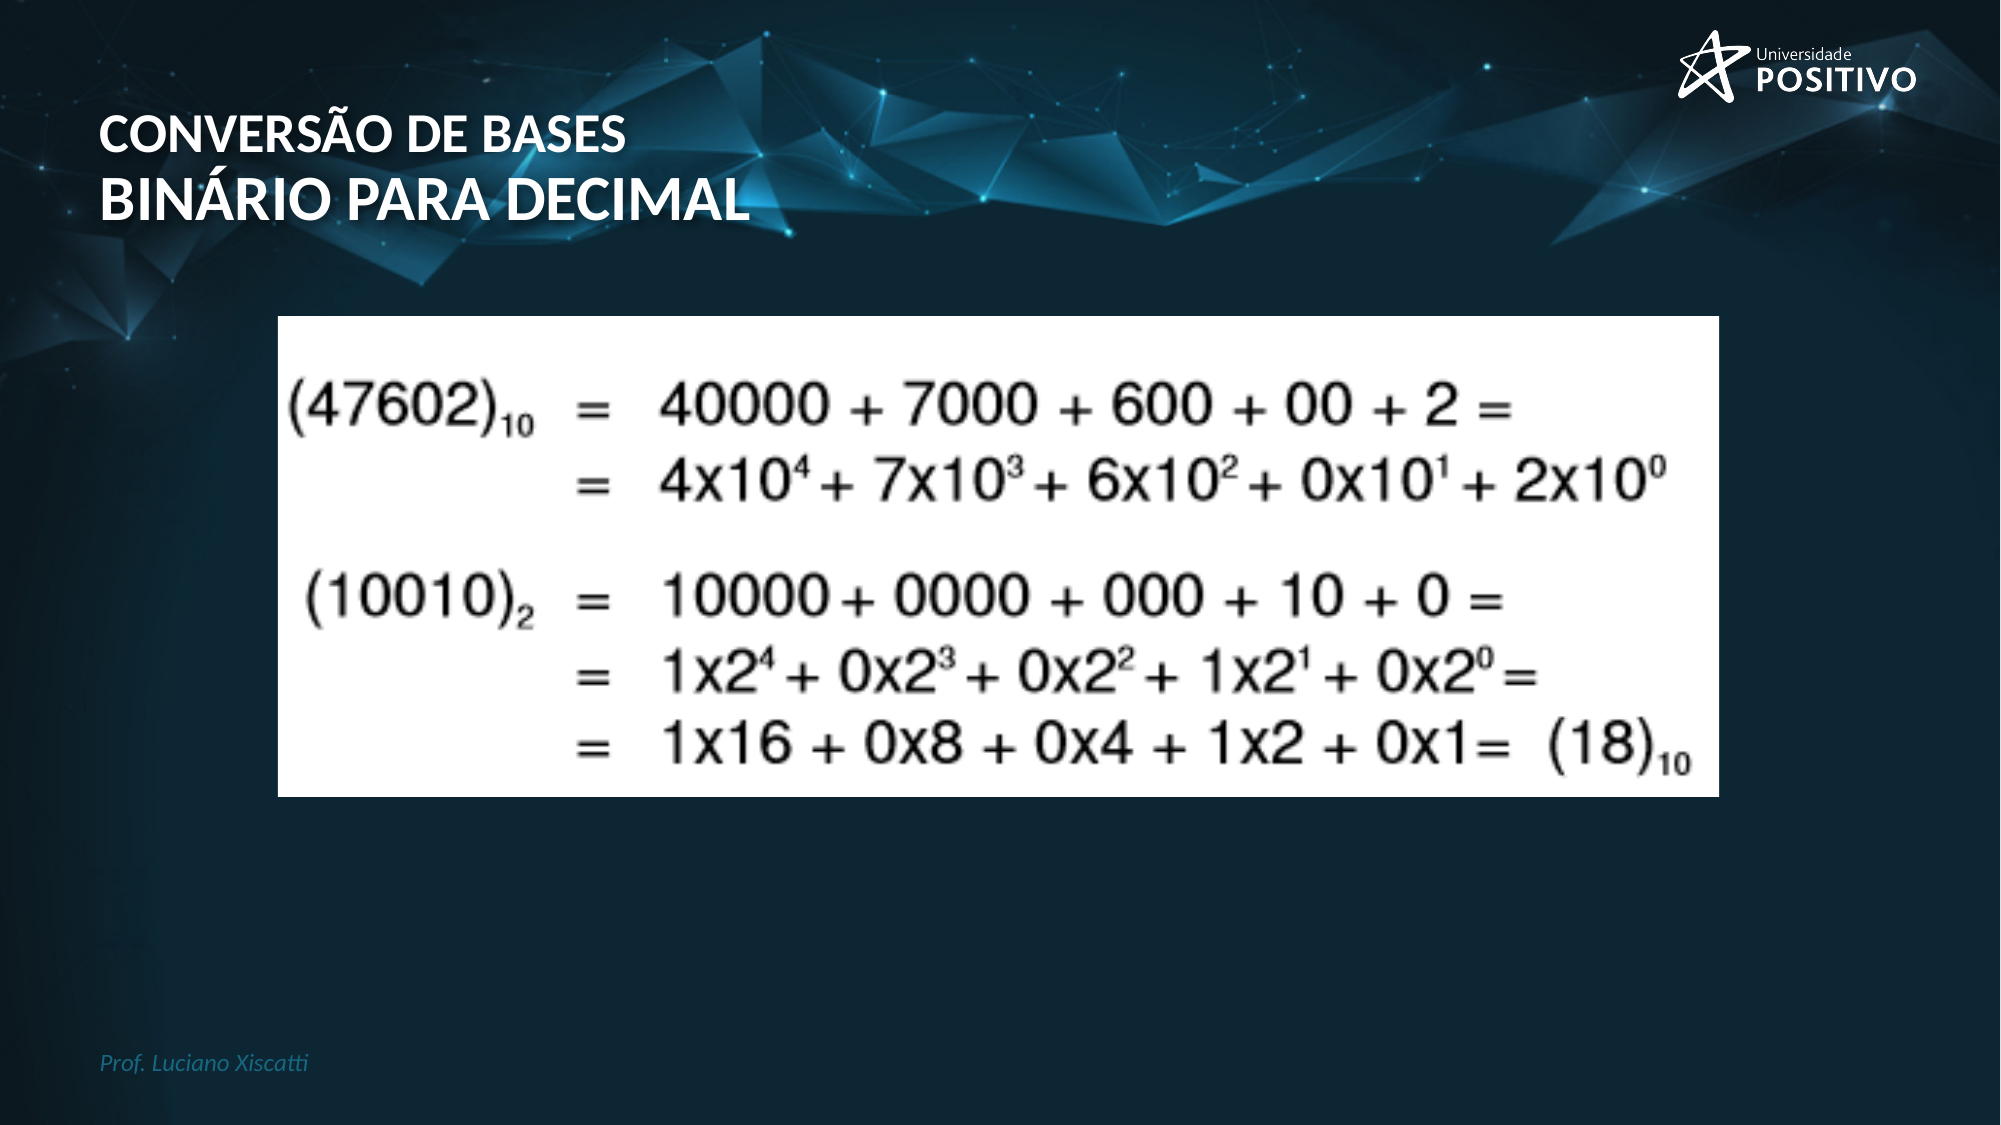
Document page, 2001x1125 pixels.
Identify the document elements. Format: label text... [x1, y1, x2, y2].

title CONVERSÃO DE BASES BINÁRIO PARA DECIMAL [84, 57, 1916, 281]
picture [0, 0, 2001, 1125]
